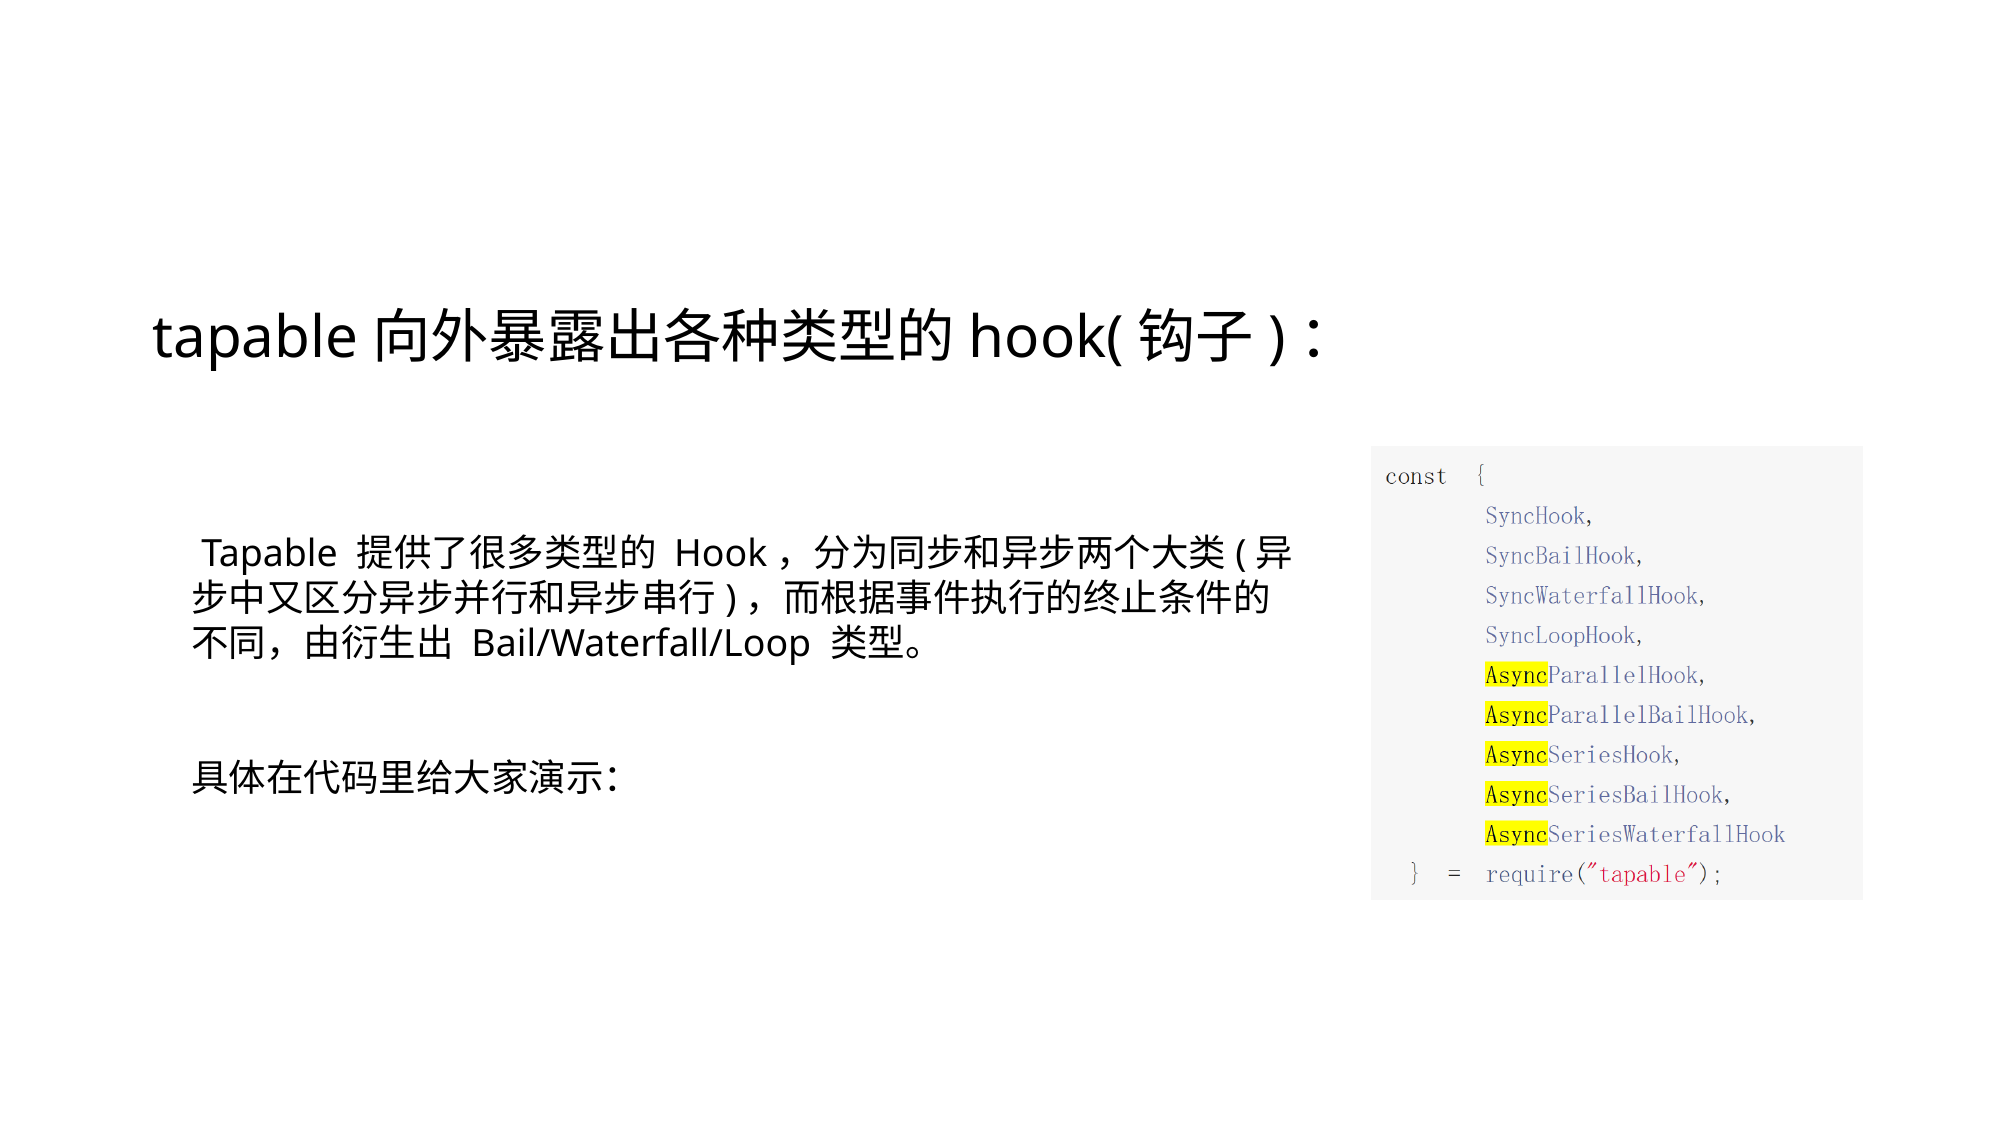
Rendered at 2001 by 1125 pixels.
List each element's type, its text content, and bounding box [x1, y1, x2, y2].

list tapable向外暴露出各种类型的hook(钩子)： [137, 299, 1863, 1014]
text_box Tapable 提供了很多类型的 Hook，分为同步和异步两个大类(异步中又区分异步并行和异步串行)，而根据事件执行的终止条件的不同，由衍生出 Bail/Waterfall/Loop 类型。 具体在代码里给大家演示： [176, 521, 1313, 807]
picture [1371, 446, 1863, 900]
